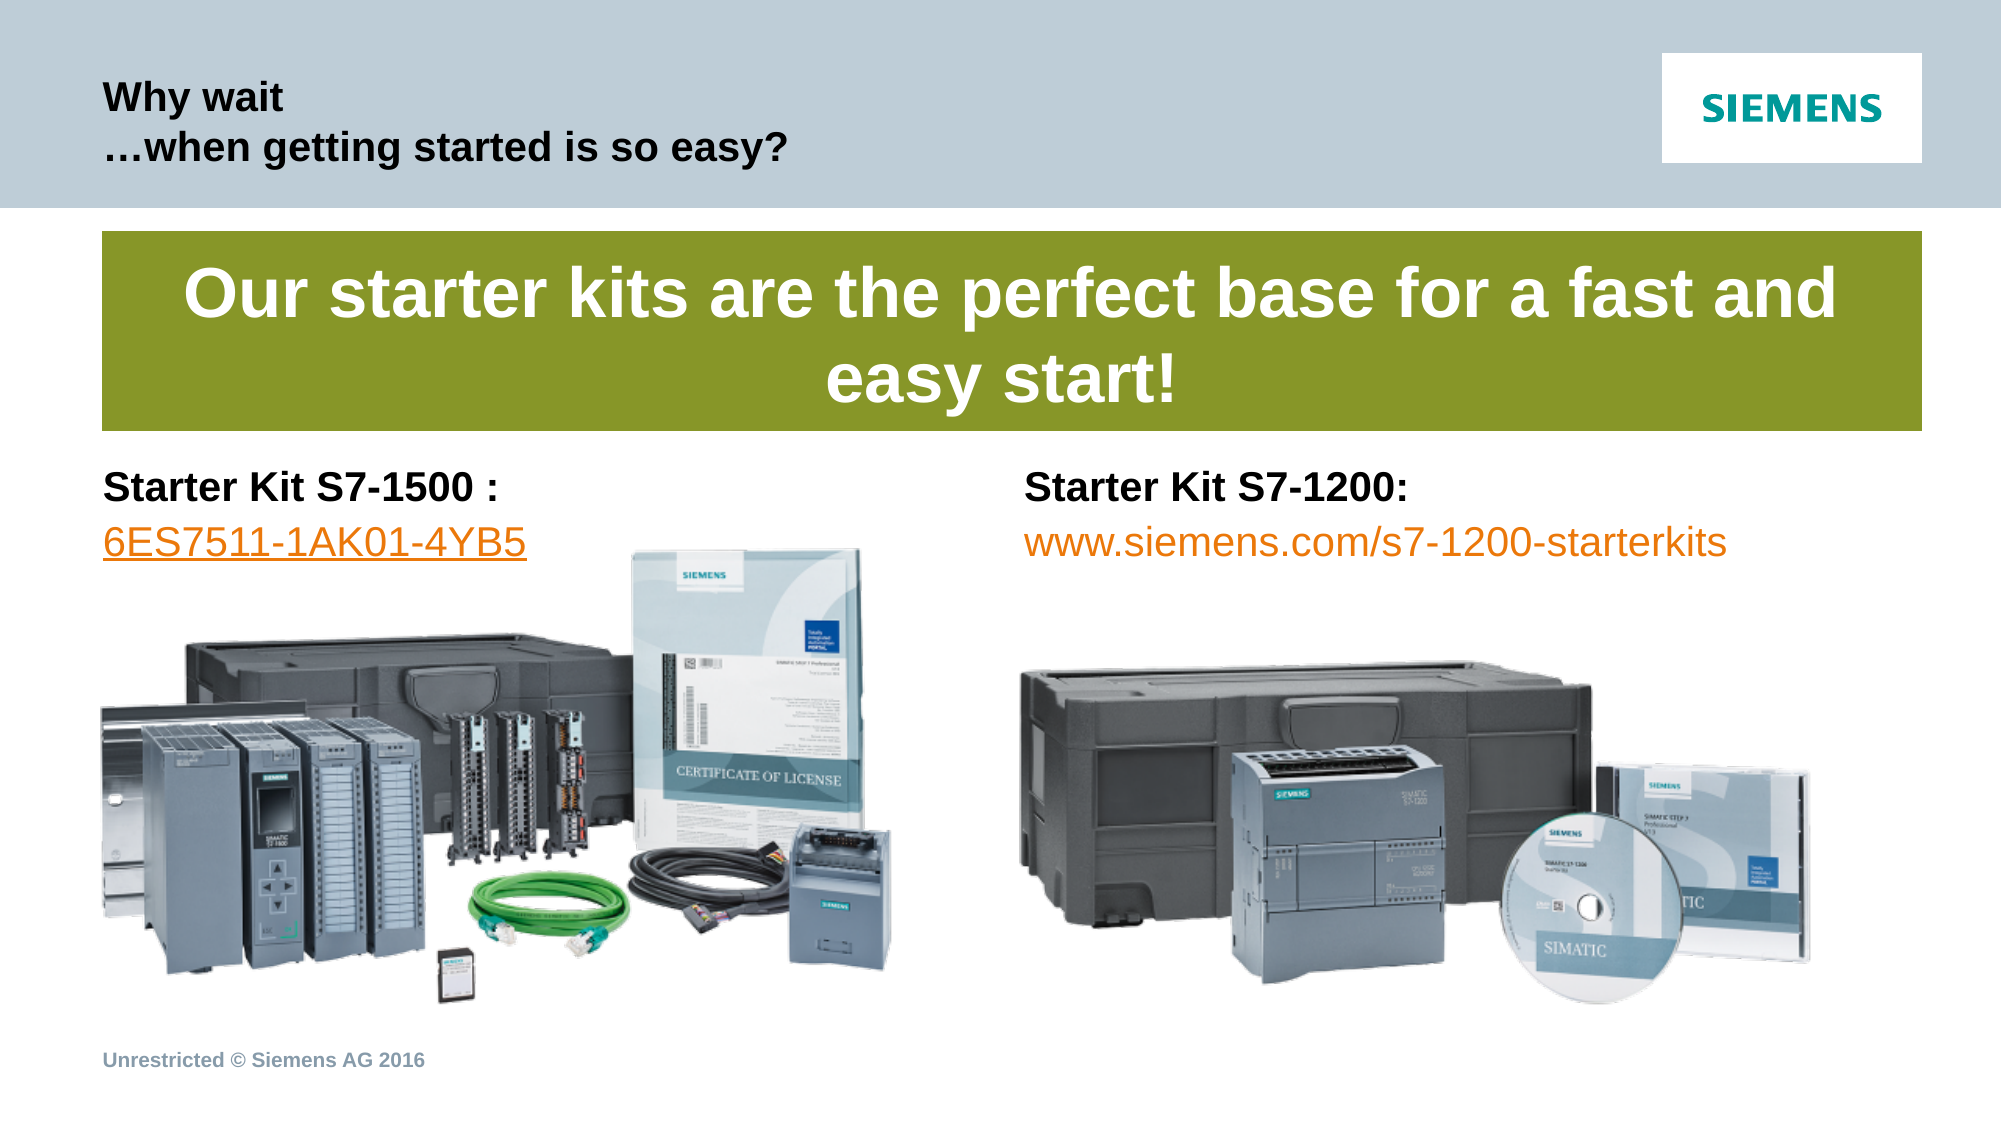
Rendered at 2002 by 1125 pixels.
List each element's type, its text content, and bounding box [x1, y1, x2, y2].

text_box Our starter kits are the perfect base for a fast and easy start! [102, 231, 1922, 431]
text_box Starter Kit S7-1200: www.siemens.com/s7-1200-starterkits [1024, 454, 1914, 565]
title Why wait …when getting started is so easy? [0, 0, 2001, 209]
text_box Starter Kit S7-1500 : 6ES7511-1AK01-4YB5 [102, 454, 1024, 565]
picture [92, 540, 899, 1012]
picture [1012, 652, 1818, 1012]
